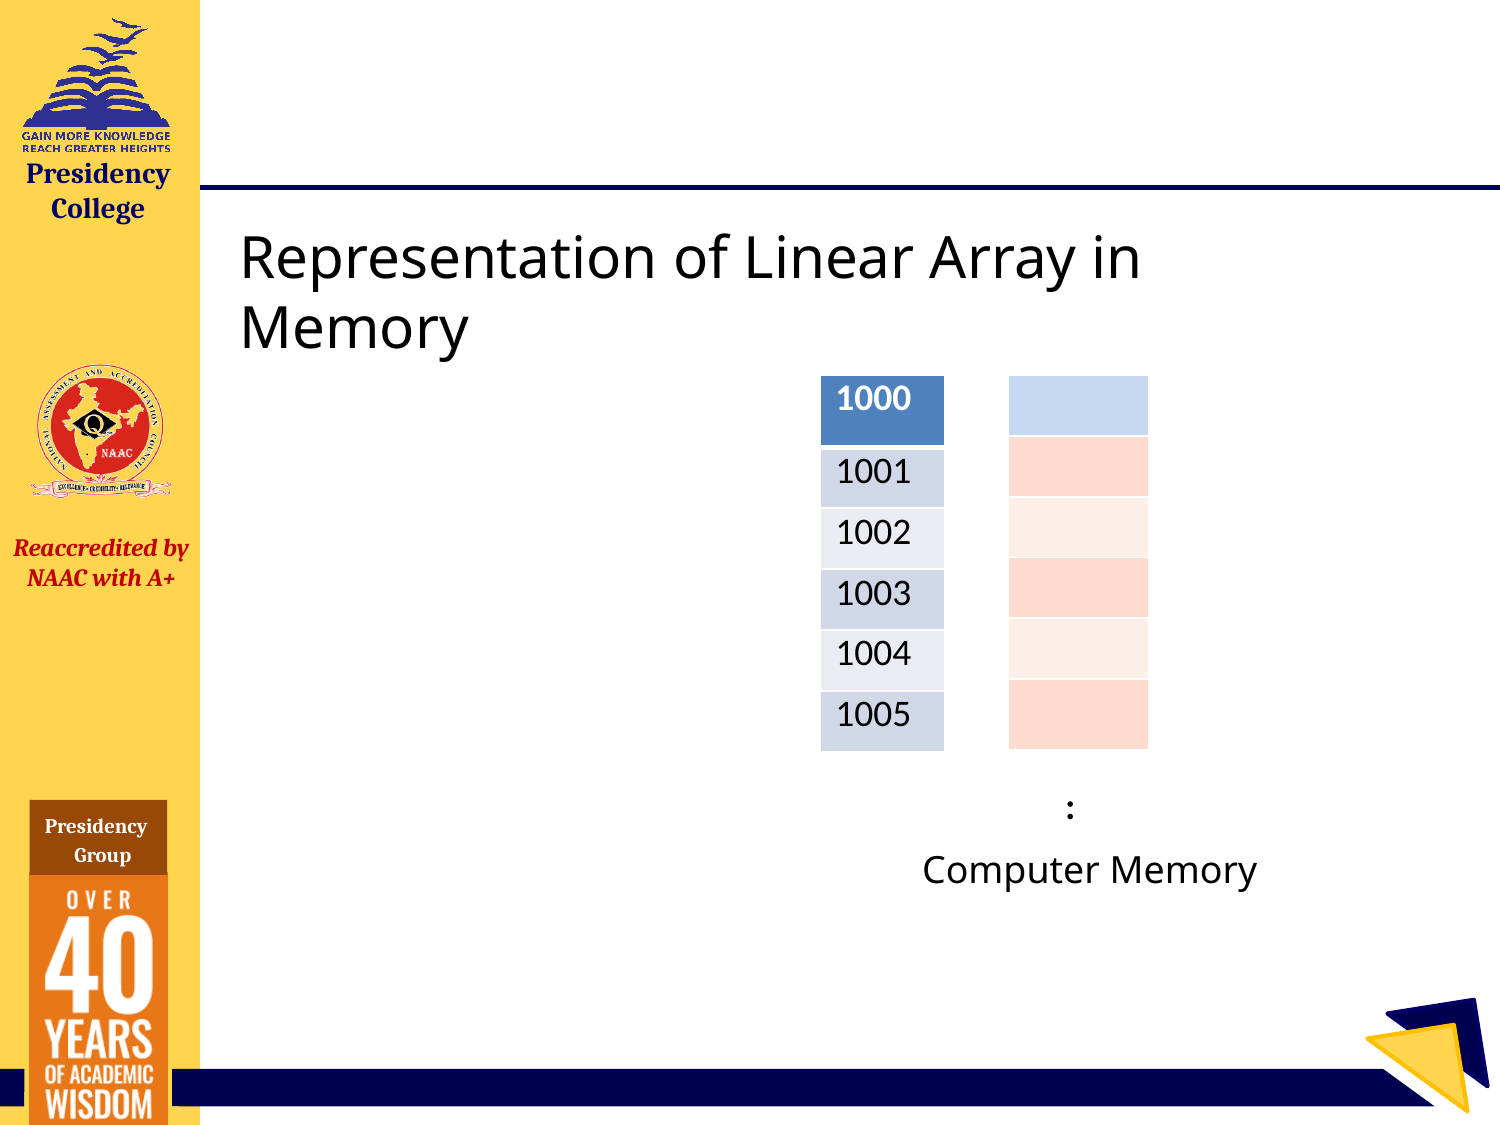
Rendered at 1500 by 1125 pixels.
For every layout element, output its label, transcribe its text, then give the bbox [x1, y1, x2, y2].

text_box Representation of Linear Array in Memory [225, 212, 1375, 428]
table_cell [1009, 498, 1148, 557]
table_cell [1009, 619, 1148, 678]
picture [24, 362, 179, 501]
table_cell 1004 [821, 631, 944, 690]
picture [22, 18, 170, 152]
table_cell 1001 [821, 450, 944, 507]
text_box : [1050, 774, 1091, 835]
text_box Computer Memory [907, 839, 1282, 899]
table_cell 1002 [821, 509, 944, 568]
table_cell [1009, 558, 1148, 617]
table_cell 1003 [821, 570, 944, 629]
table_cell 1005 [821, 692, 944, 751]
table_cell [1009, 437, 1148, 496]
picture [29, 875, 168, 1125]
table_header [1009, 376, 1148, 435]
table_cell [1009, 680, 1148, 749]
table_header 1000 [821, 376, 944, 445]
